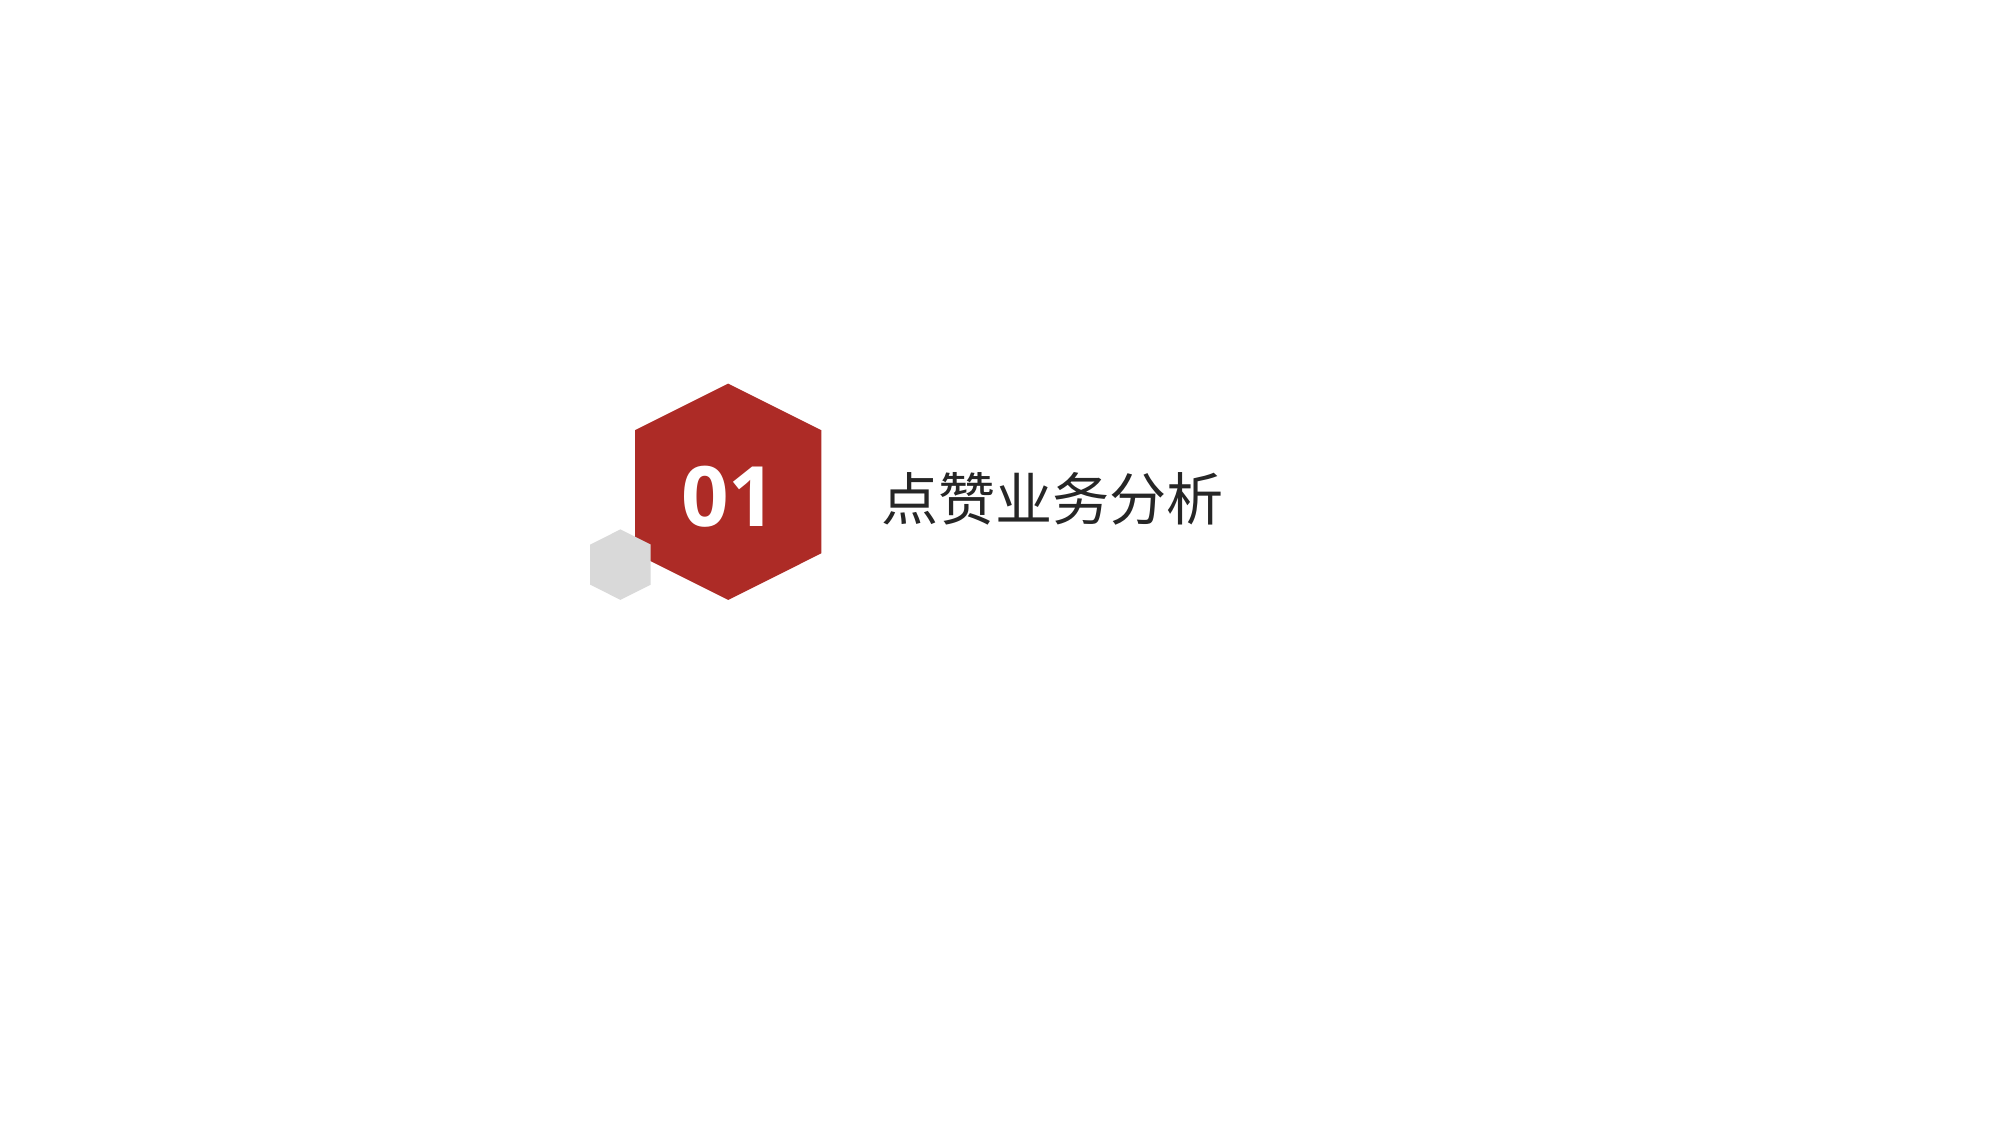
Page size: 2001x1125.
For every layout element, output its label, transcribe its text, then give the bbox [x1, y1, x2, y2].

list 01 [636, 404, 822, 594]
title 点赞业务分析 [866, 454, 1971, 545]
